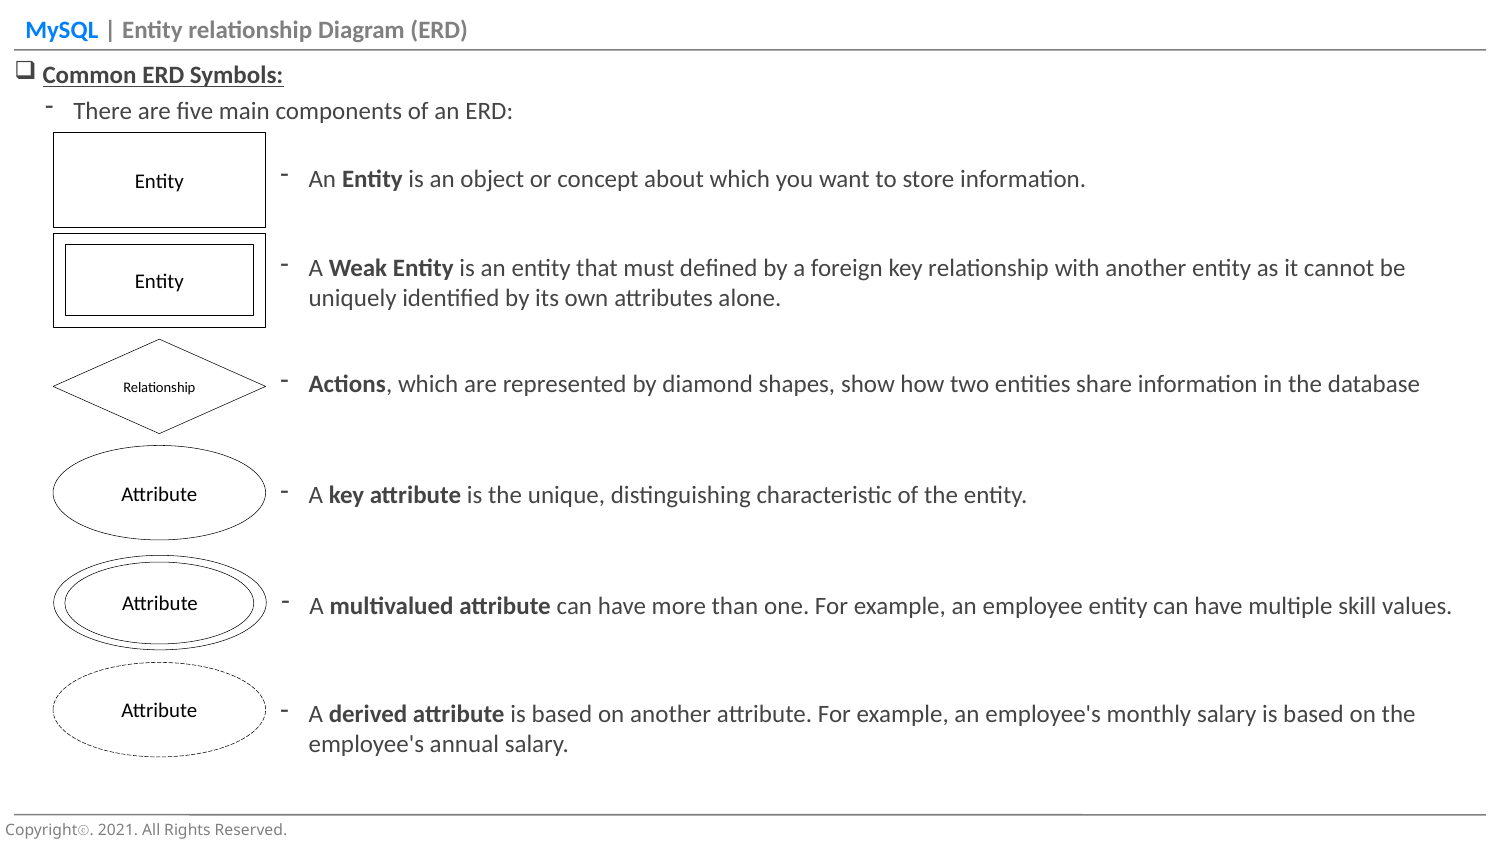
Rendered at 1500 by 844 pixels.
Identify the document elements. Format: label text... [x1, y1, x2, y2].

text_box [53, 555, 267, 651]
text_box There are five main components of an ERD: [30, 86, 783, 132]
text_box Relationship [50, 337, 265, 436]
text_box A derived attribute is based on another attribute. For example, an employee's monthly salary is based on the employee's annual salary. [265, 690, 1482, 765]
text_box Attribute [50, 660, 265, 760]
text_box A key attribute is the unique, distinguishing characteristic of the entity. [265, 470, 1483, 516]
text_box Entity [51, 130, 268, 229]
text_box A Weak Entity is an entity that must defined by a foreign key relationship with another entity as it cannot be uniquely identified by its own attributes alone. [269, 244, 1483, 320]
text_box A multivalued attribute can have more than one. For example, an employee entity can have multiple skill values. [272, 581, 1483, 627]
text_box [52, 232, 266, 328]
text_box Attribute [50, 443, 265, 543]
text_box An Entity is an object or concept about which you want to store information. [265, 154, 1483, 200]
text_box Actions, which are represented by diamond shapes, show how two entities share information in the database [265, 360, 1483, 405]
text_box Common ERD Symbols: [0, 51, 752, 97]
